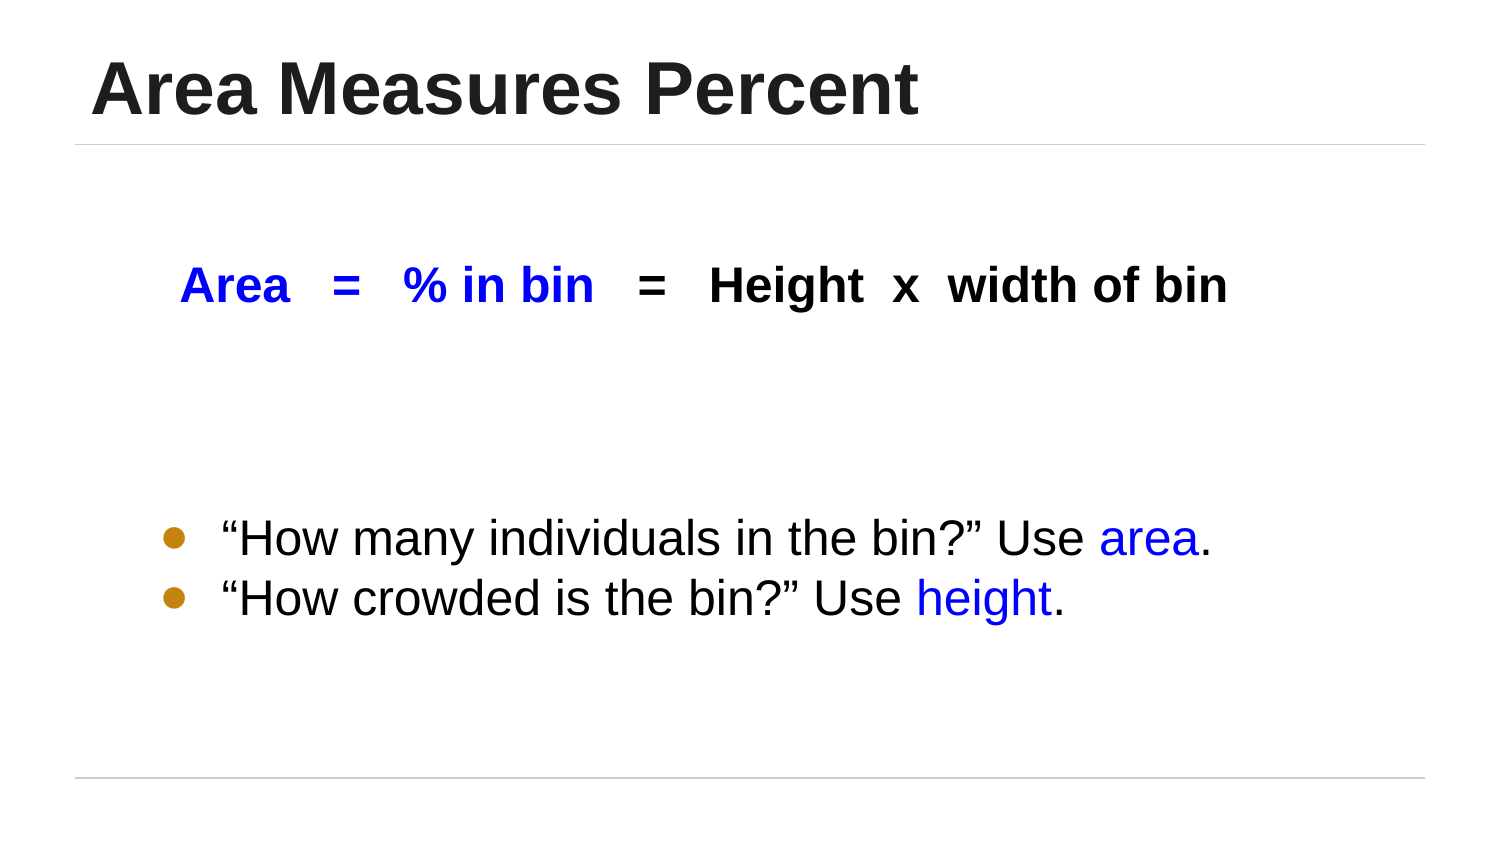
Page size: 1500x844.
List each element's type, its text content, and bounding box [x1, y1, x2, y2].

list Area = % in bin = Height x width of bin [164, 237, 1336, 374]
title Area Measures Percent [75, 33, 1175, 145]
text_box “How many individuals in the bin?” Use area. “How crowded is the bin?” Use height. [131, 490, 1369, 698]
